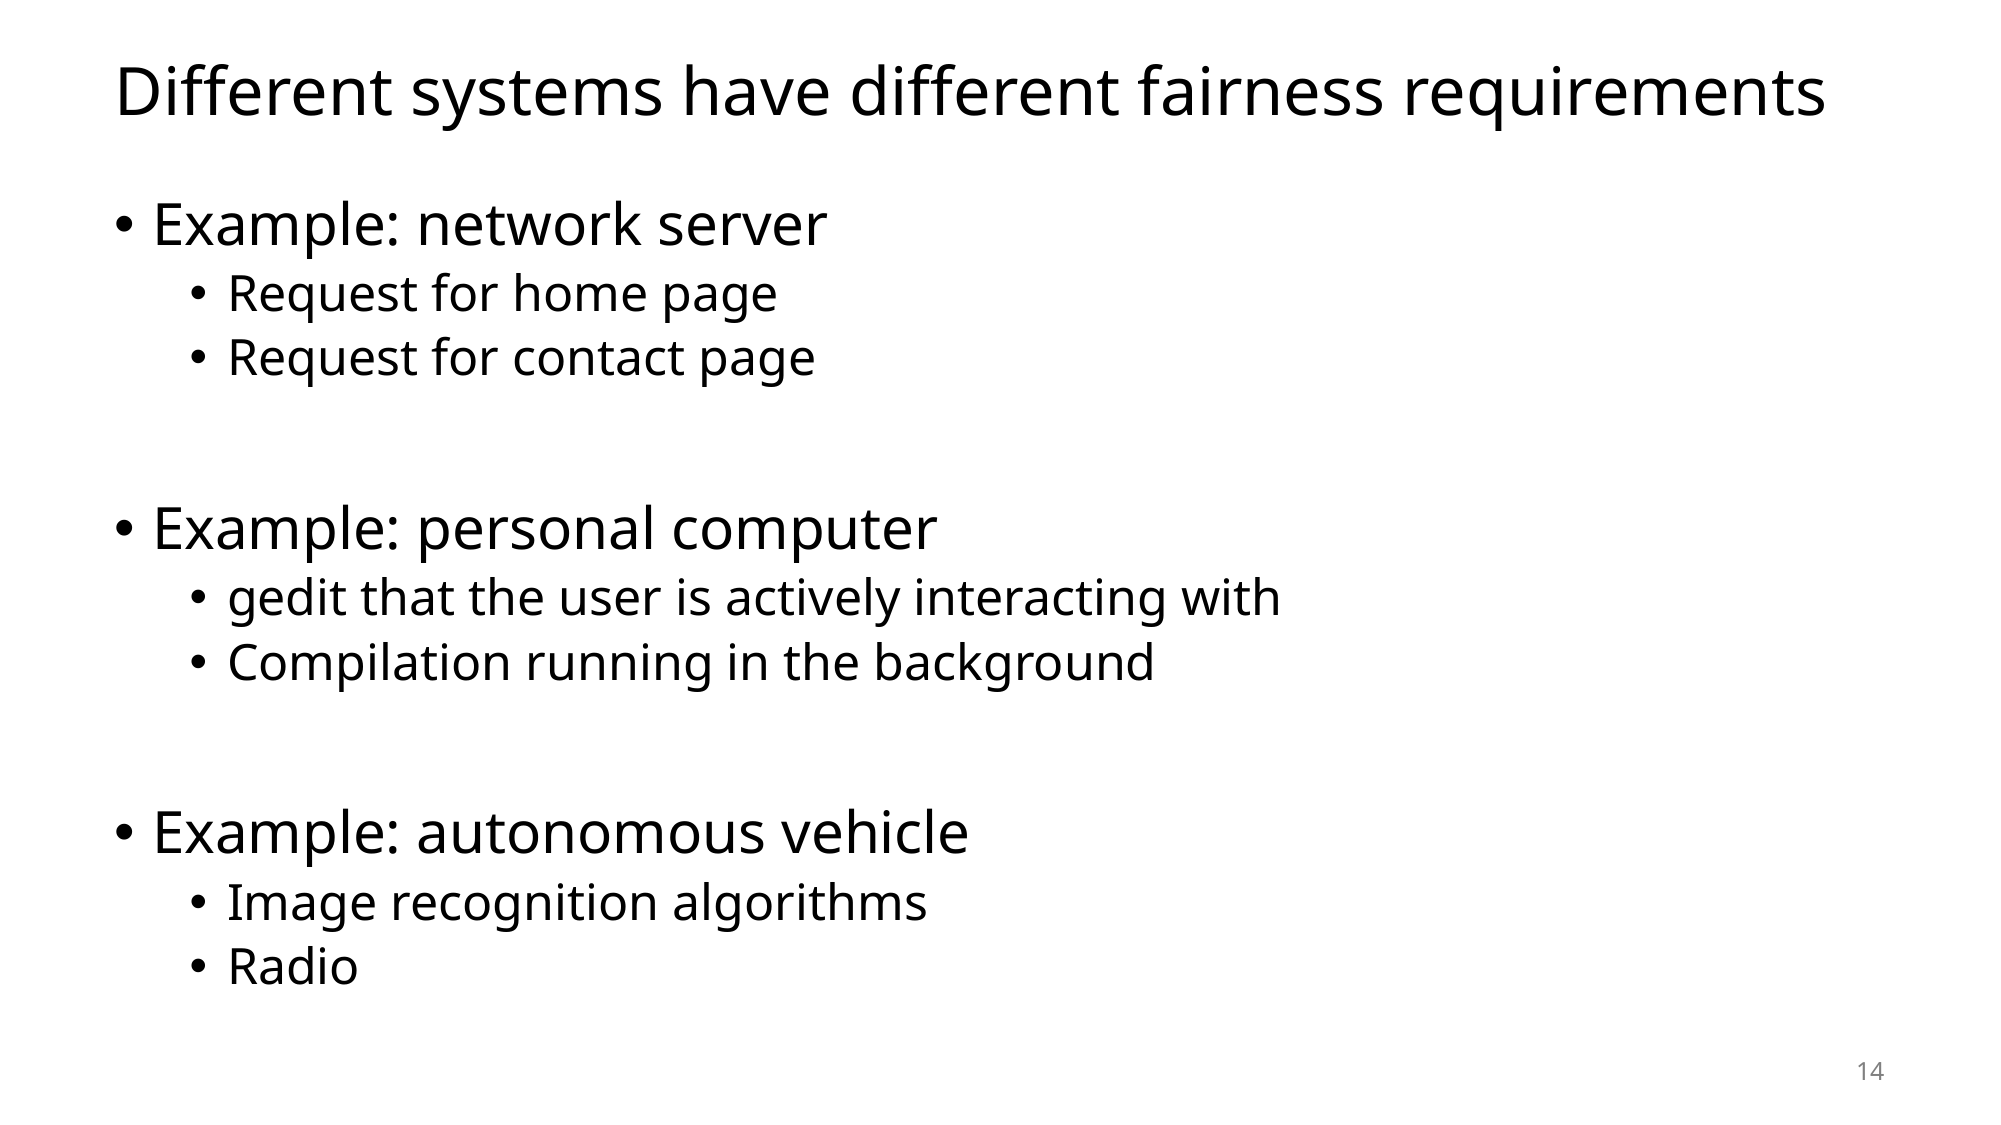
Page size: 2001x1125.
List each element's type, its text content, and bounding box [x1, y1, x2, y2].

title Different systems have different fairness requirements [99, 37, 1900, 150]
slide_number 14 [1749, 1042, 1900, 1103]
list Example: network server Request for home page Request for contact page Example: personal computer gedit that the user is actively interacting with Compilation running in the background Example: autonomous vehicle Image recognition algorithms Radio [99, 187, 1900, 1013]
